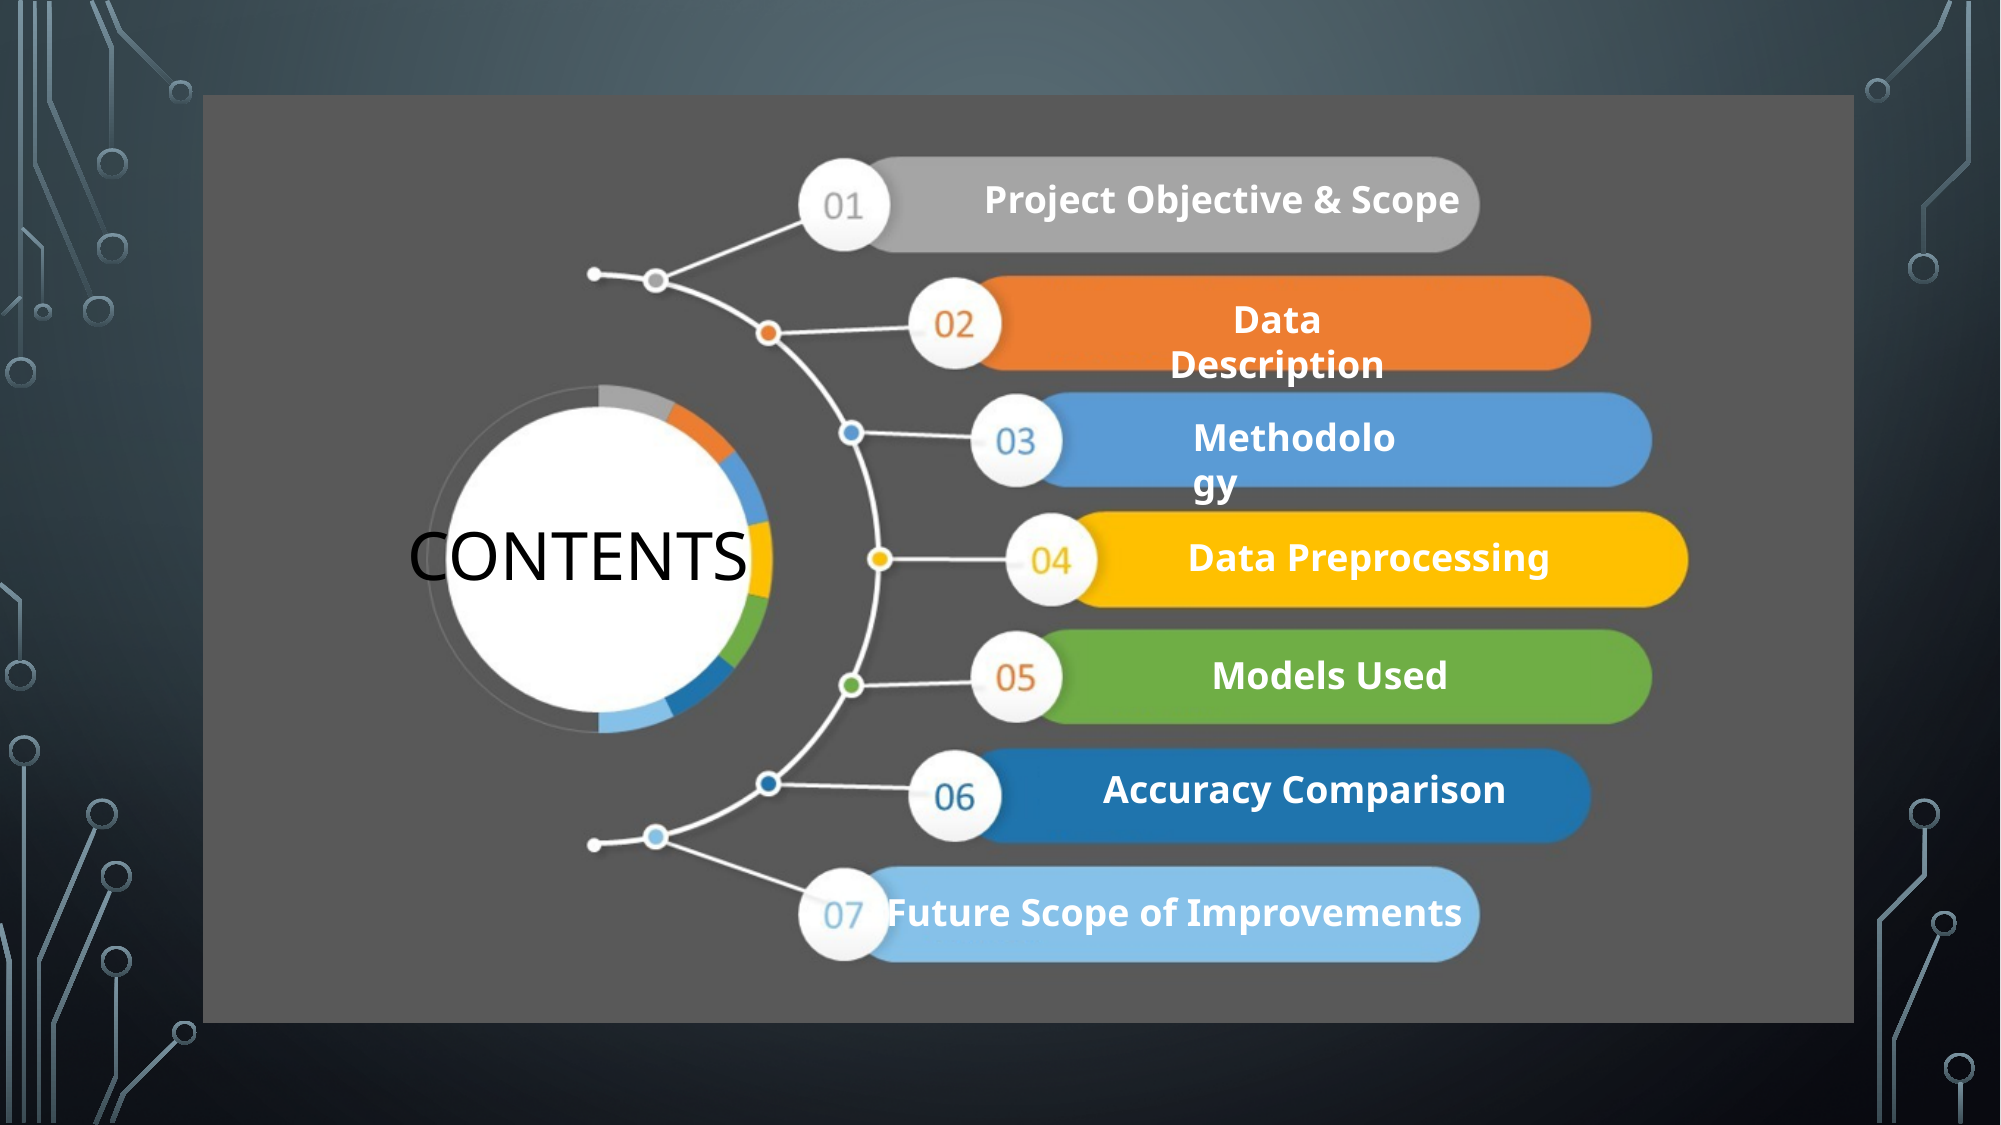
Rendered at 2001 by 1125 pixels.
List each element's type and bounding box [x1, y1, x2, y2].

picture [203, 95, 1854, 1023]
